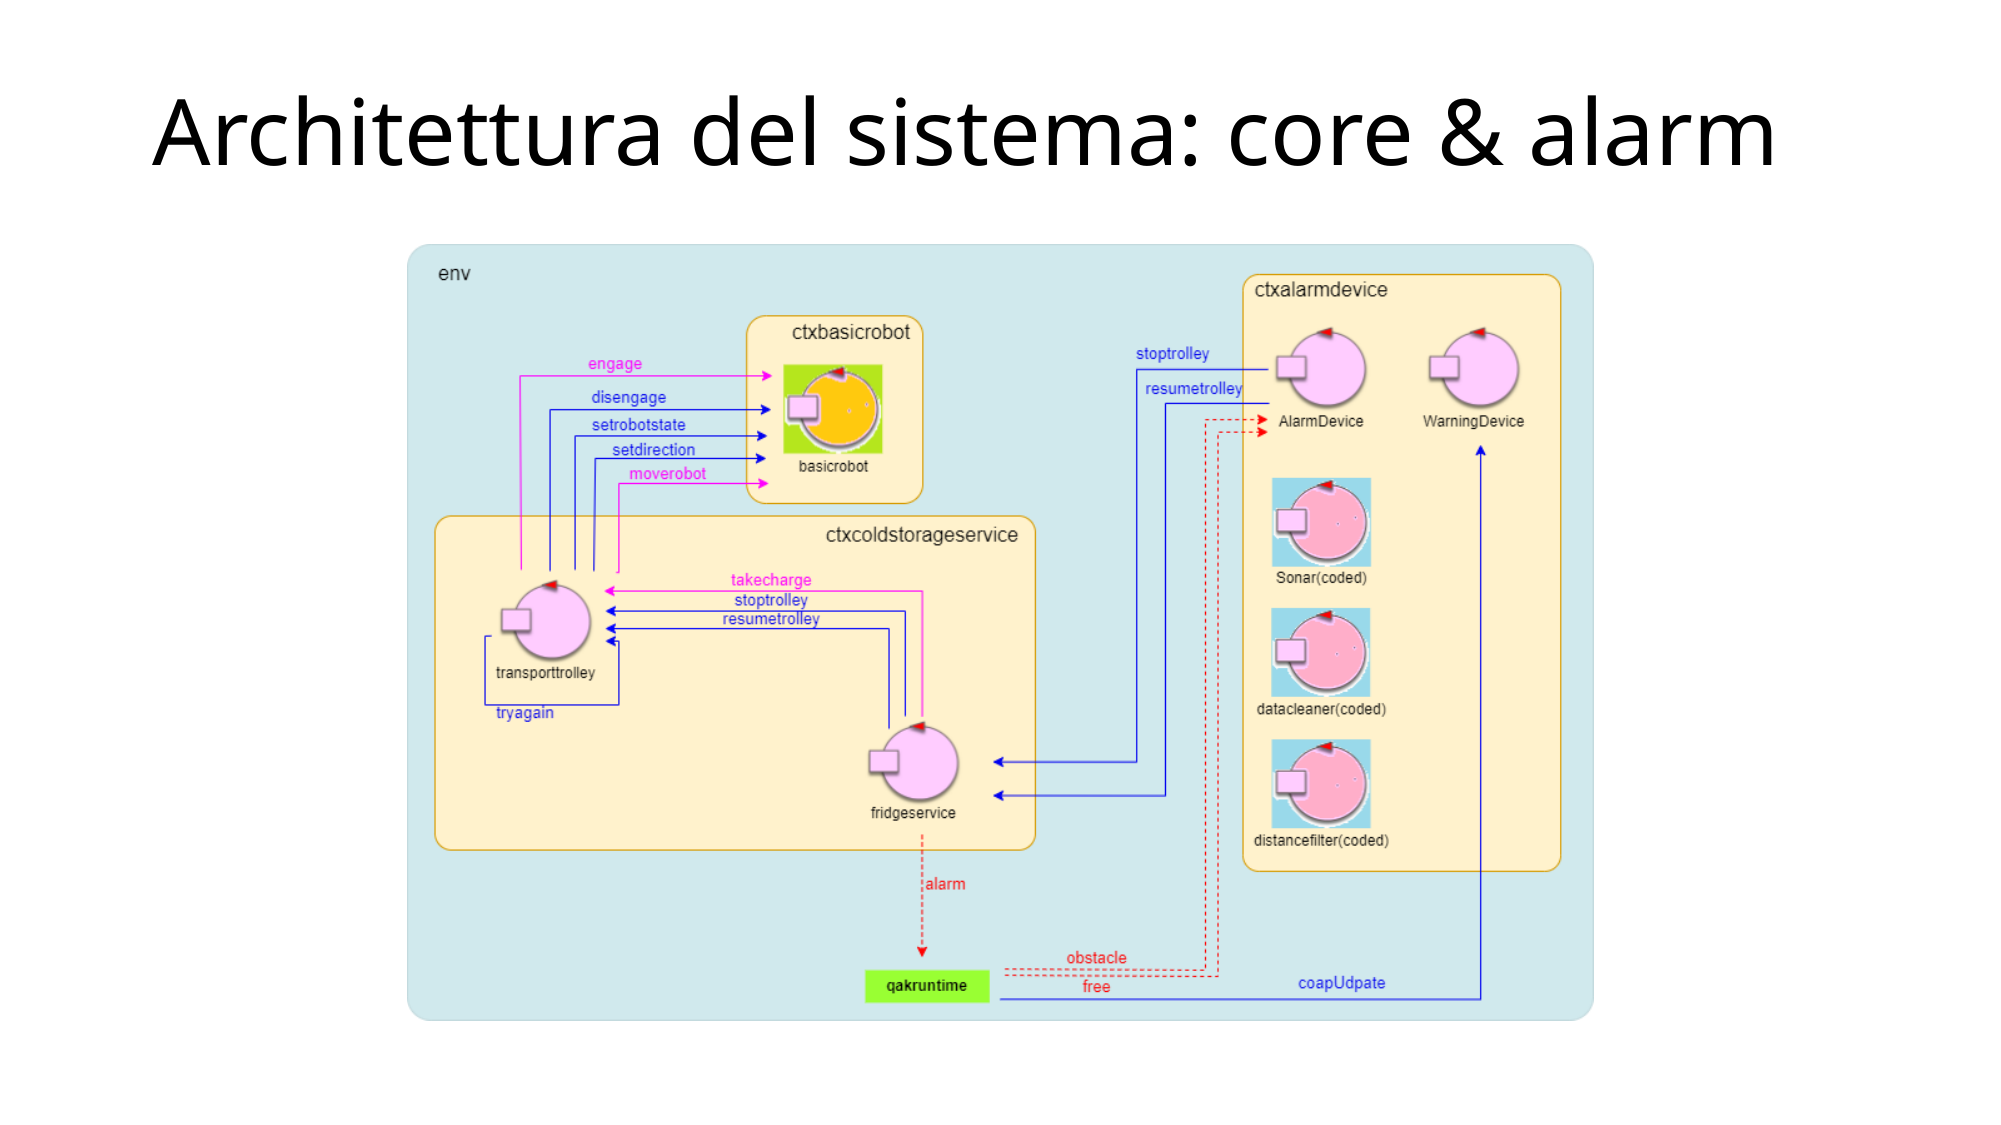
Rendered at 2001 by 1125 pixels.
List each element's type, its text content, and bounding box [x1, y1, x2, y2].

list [406, 244, 1593, 1021]
title Architettura del sistema: core & alarm [137, 27, 1863, 245]
